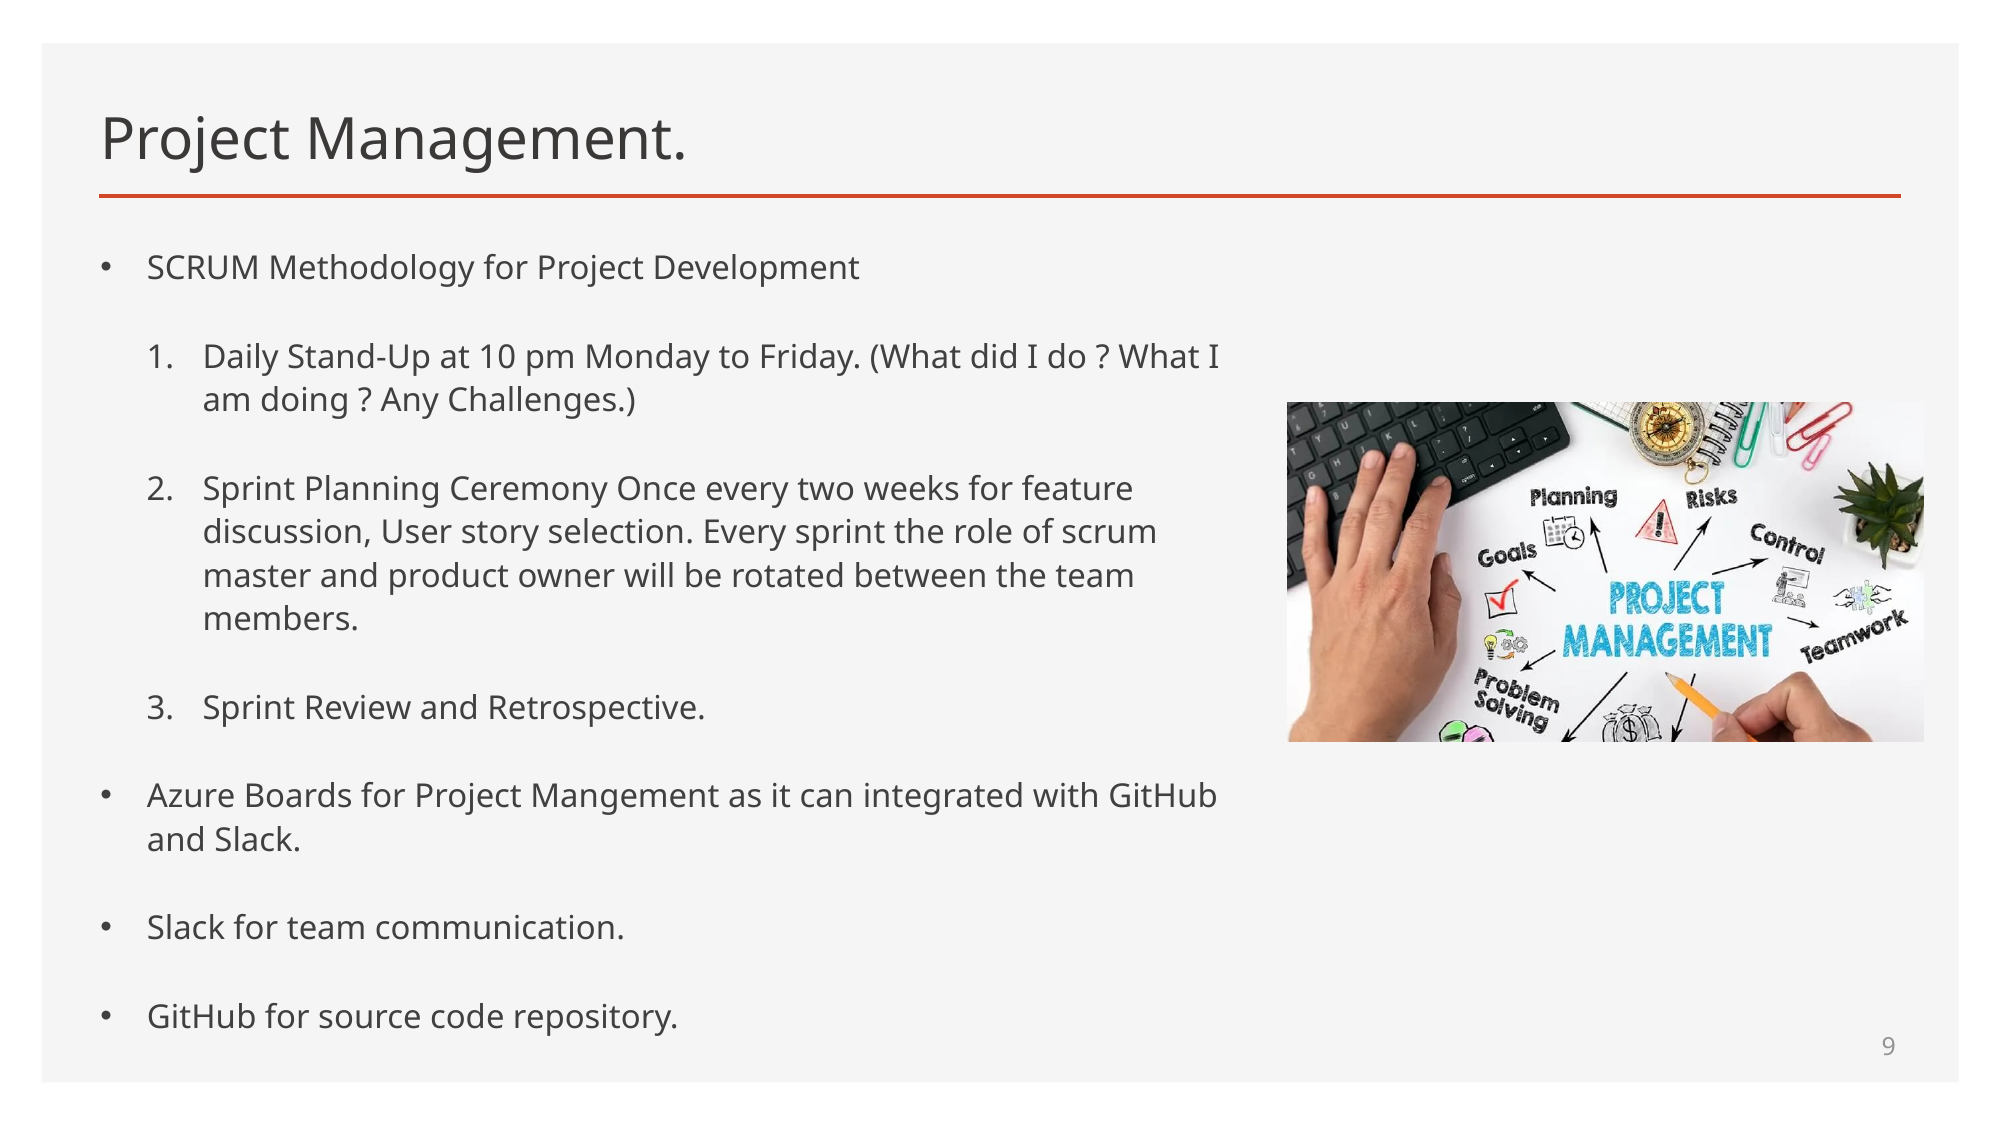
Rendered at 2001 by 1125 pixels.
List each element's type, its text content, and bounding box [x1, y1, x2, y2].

slide_number 9 [1373, 1017, 1911, 1078]
picture [1287, 402, 1924, 742]
list SCRUM Methodology for Project Development Daily Stand-Up at 10 pm Monday to Friday. (What did I do ? What I am doing ? Any Challenges.) Sprint Planning Ceremony Once every two weeks for feature discussion, User story selection. Every sprint the role of scrum master and product owner will be rotated between the team members. Sprint Review and Retrospective. Azure Boards for Project Mangement as it can integrated with GitHub and Slack. Slack for team communication. GitHub for source code repository. [85, 235, 1269, 1048]
title Project Management. [85, 73, 1214, 179]
